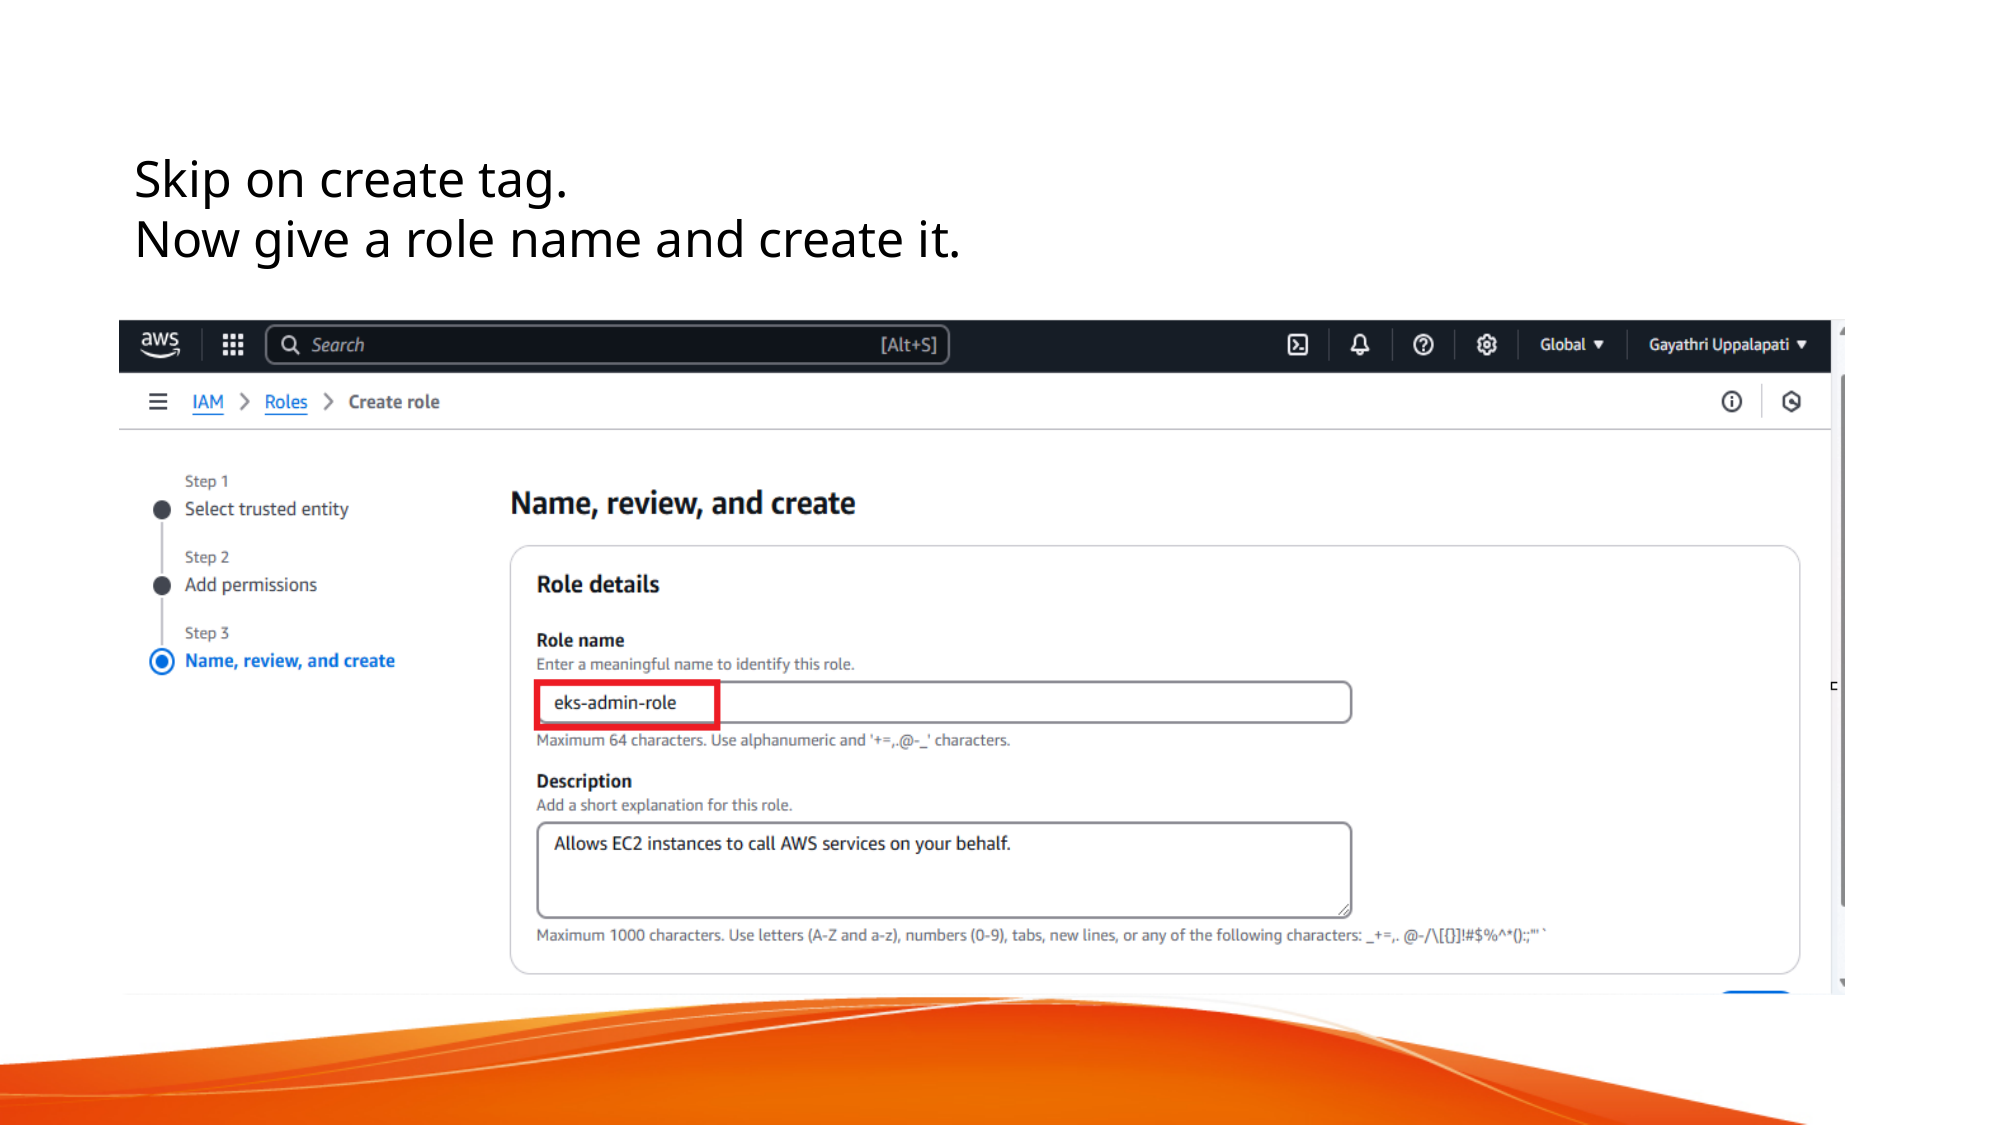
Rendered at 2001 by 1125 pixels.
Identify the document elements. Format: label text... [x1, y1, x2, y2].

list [119, 319, 1845, 995]
picture [0, 0, 2000, 1125]
text_box Skip on create tag. Now give a role name and create it. [119, 140, 1845, 295]
